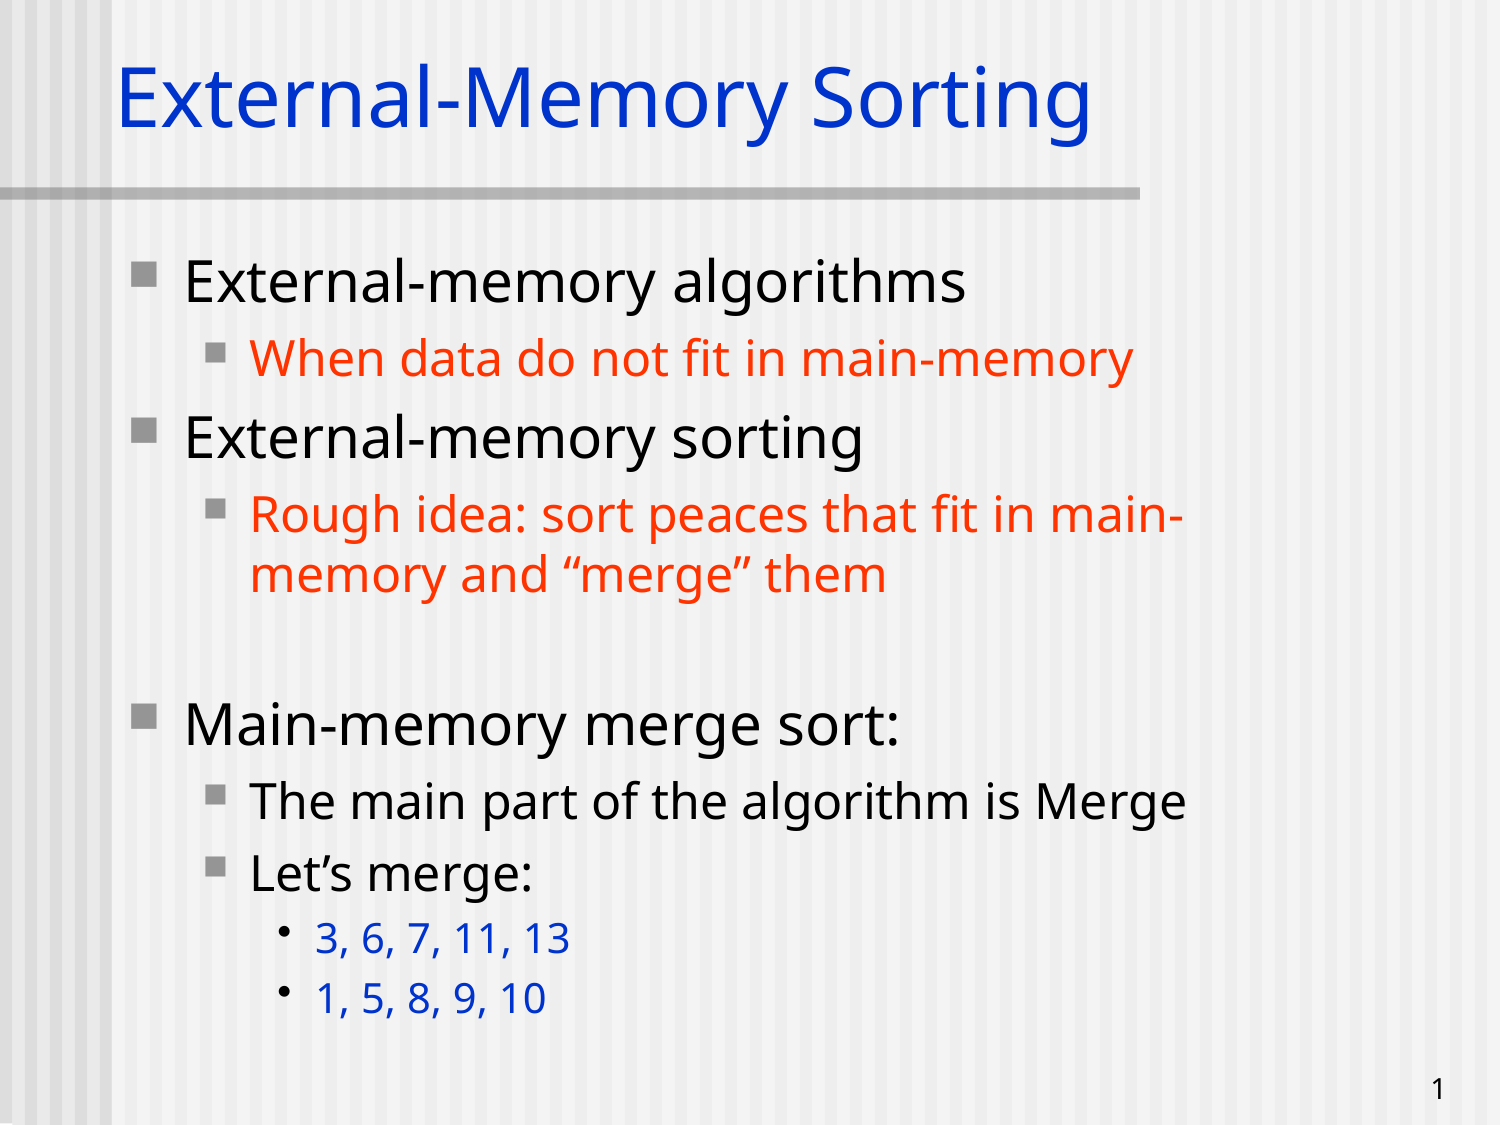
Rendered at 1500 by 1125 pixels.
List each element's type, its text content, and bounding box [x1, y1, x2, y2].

title External-Memory Sorting [112, 42, 1171, 233]
slide_number 1 [1424, 1067, 1456, 1125]
text_box External-memory algorithms When data do not fit in main-memory External-memory sorting Rough idea: sort peaces that fit in main- memory and “merge” them Main-memory merge sort: The main part of the algorithm is Merge Let’s merge: 3, 6, 7, 11, 13 1, 5, 8, 9, 10 [125, 228, 1278, 1022]
